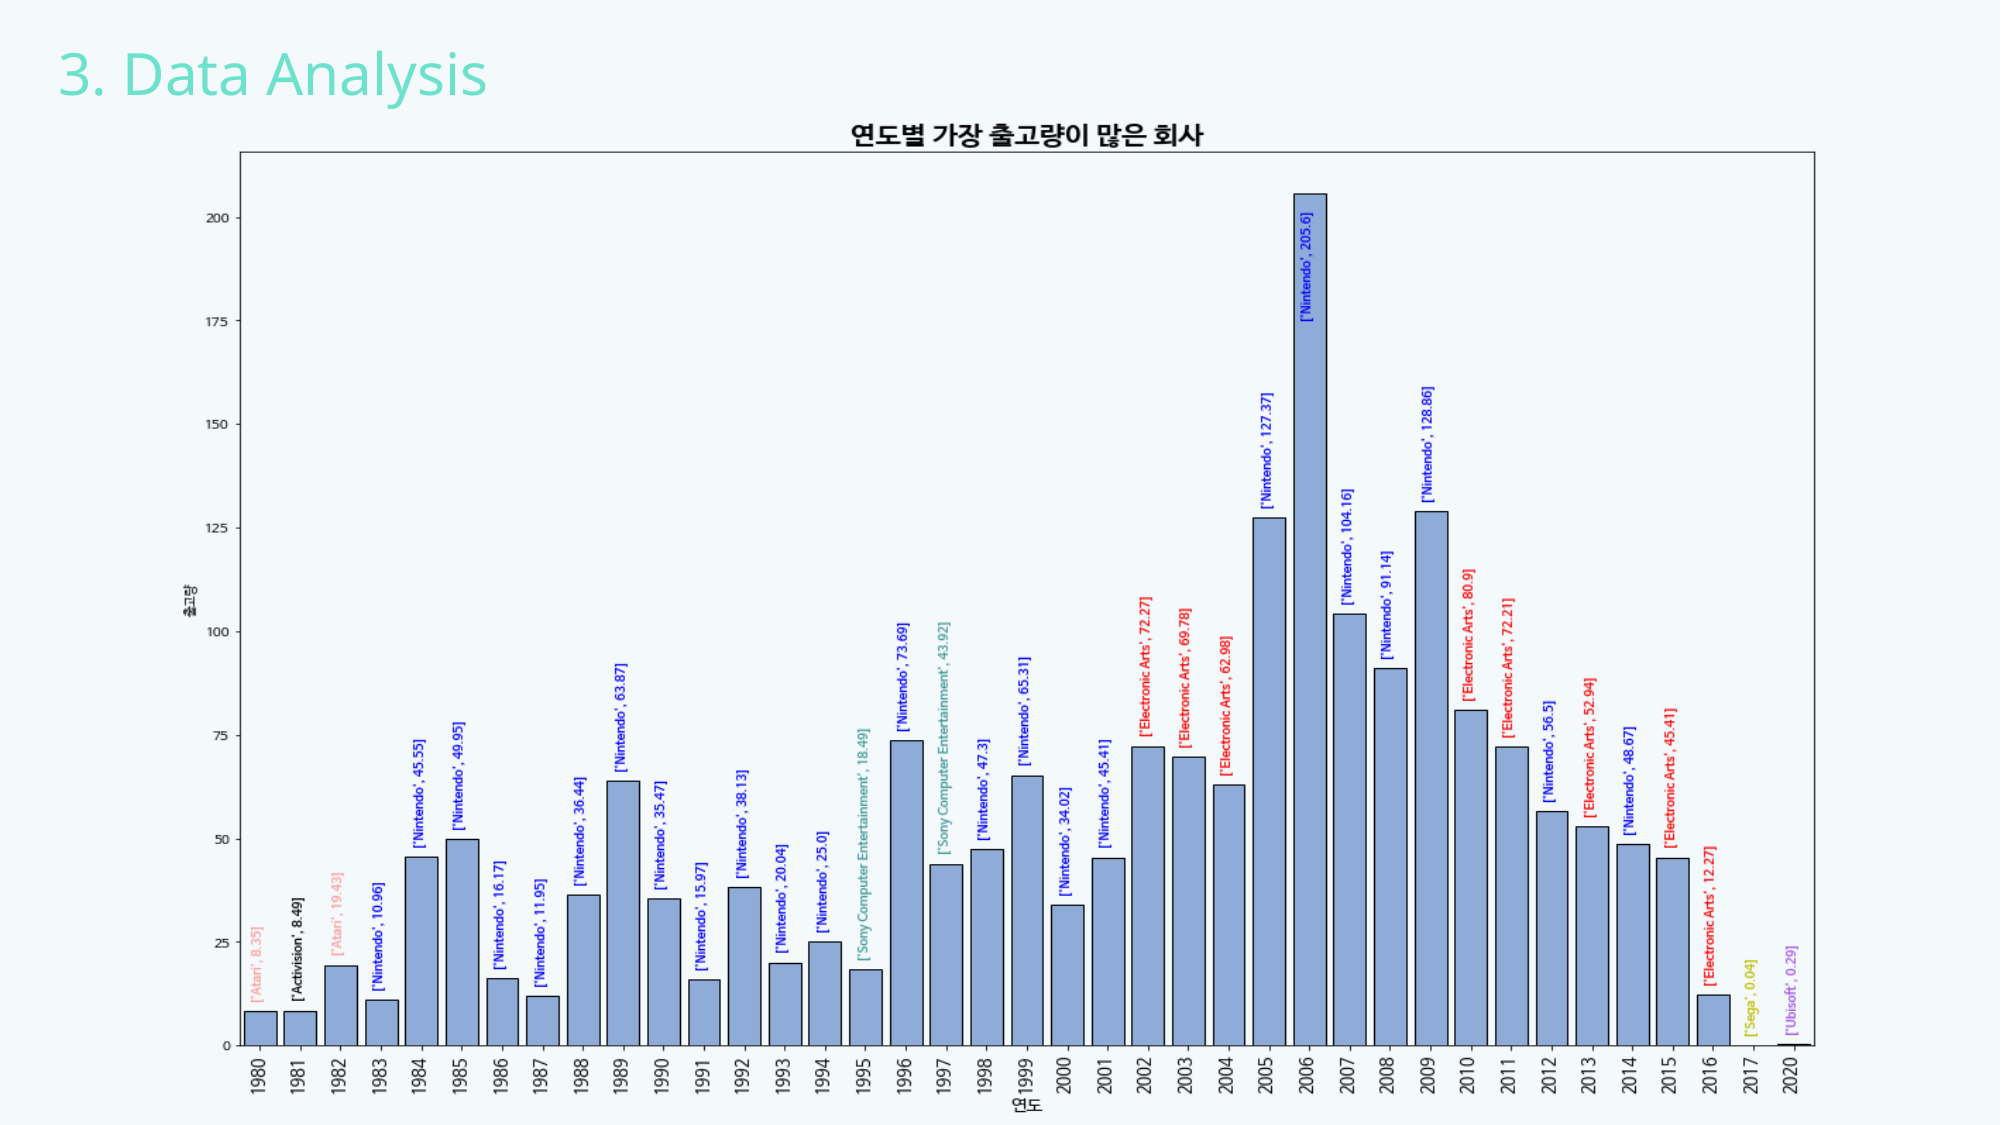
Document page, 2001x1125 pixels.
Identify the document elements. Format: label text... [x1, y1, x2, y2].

text_box 3. Data Analysis [43, 29, 1173, 115]
picture [175, 115, 1825, 1125]
